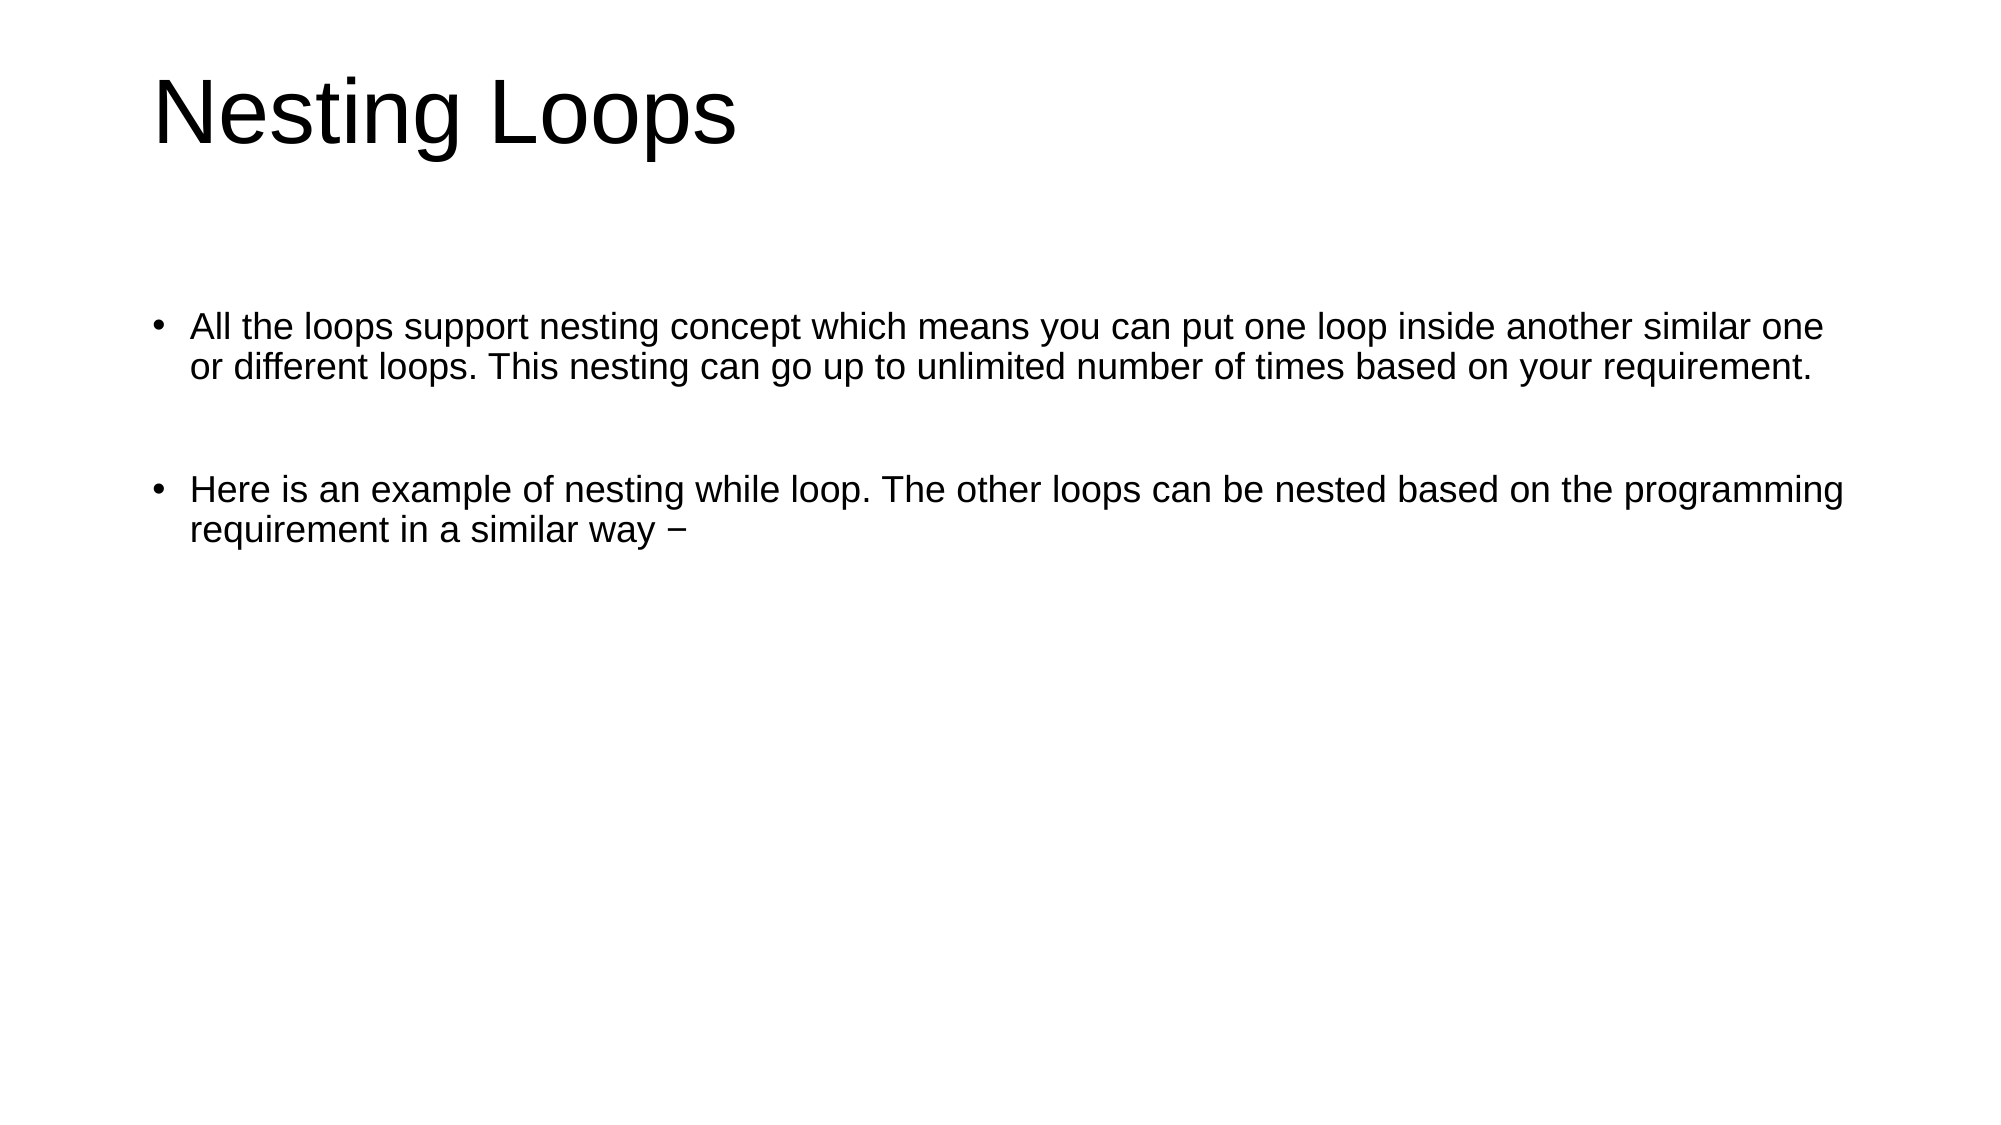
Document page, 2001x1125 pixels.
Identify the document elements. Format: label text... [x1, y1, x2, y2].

list All the loops support nesting concept which means you can put one loop inside another similar one or different loops. This nesting can go up to unlimited number of times based on your requirement. Here is an example of nesting while loop. The other loops can be nested based on the programming requirement in a similar way − [137, 299, 1863, 1014]
title Nesting Loops [137, 59, 1863, 278]
